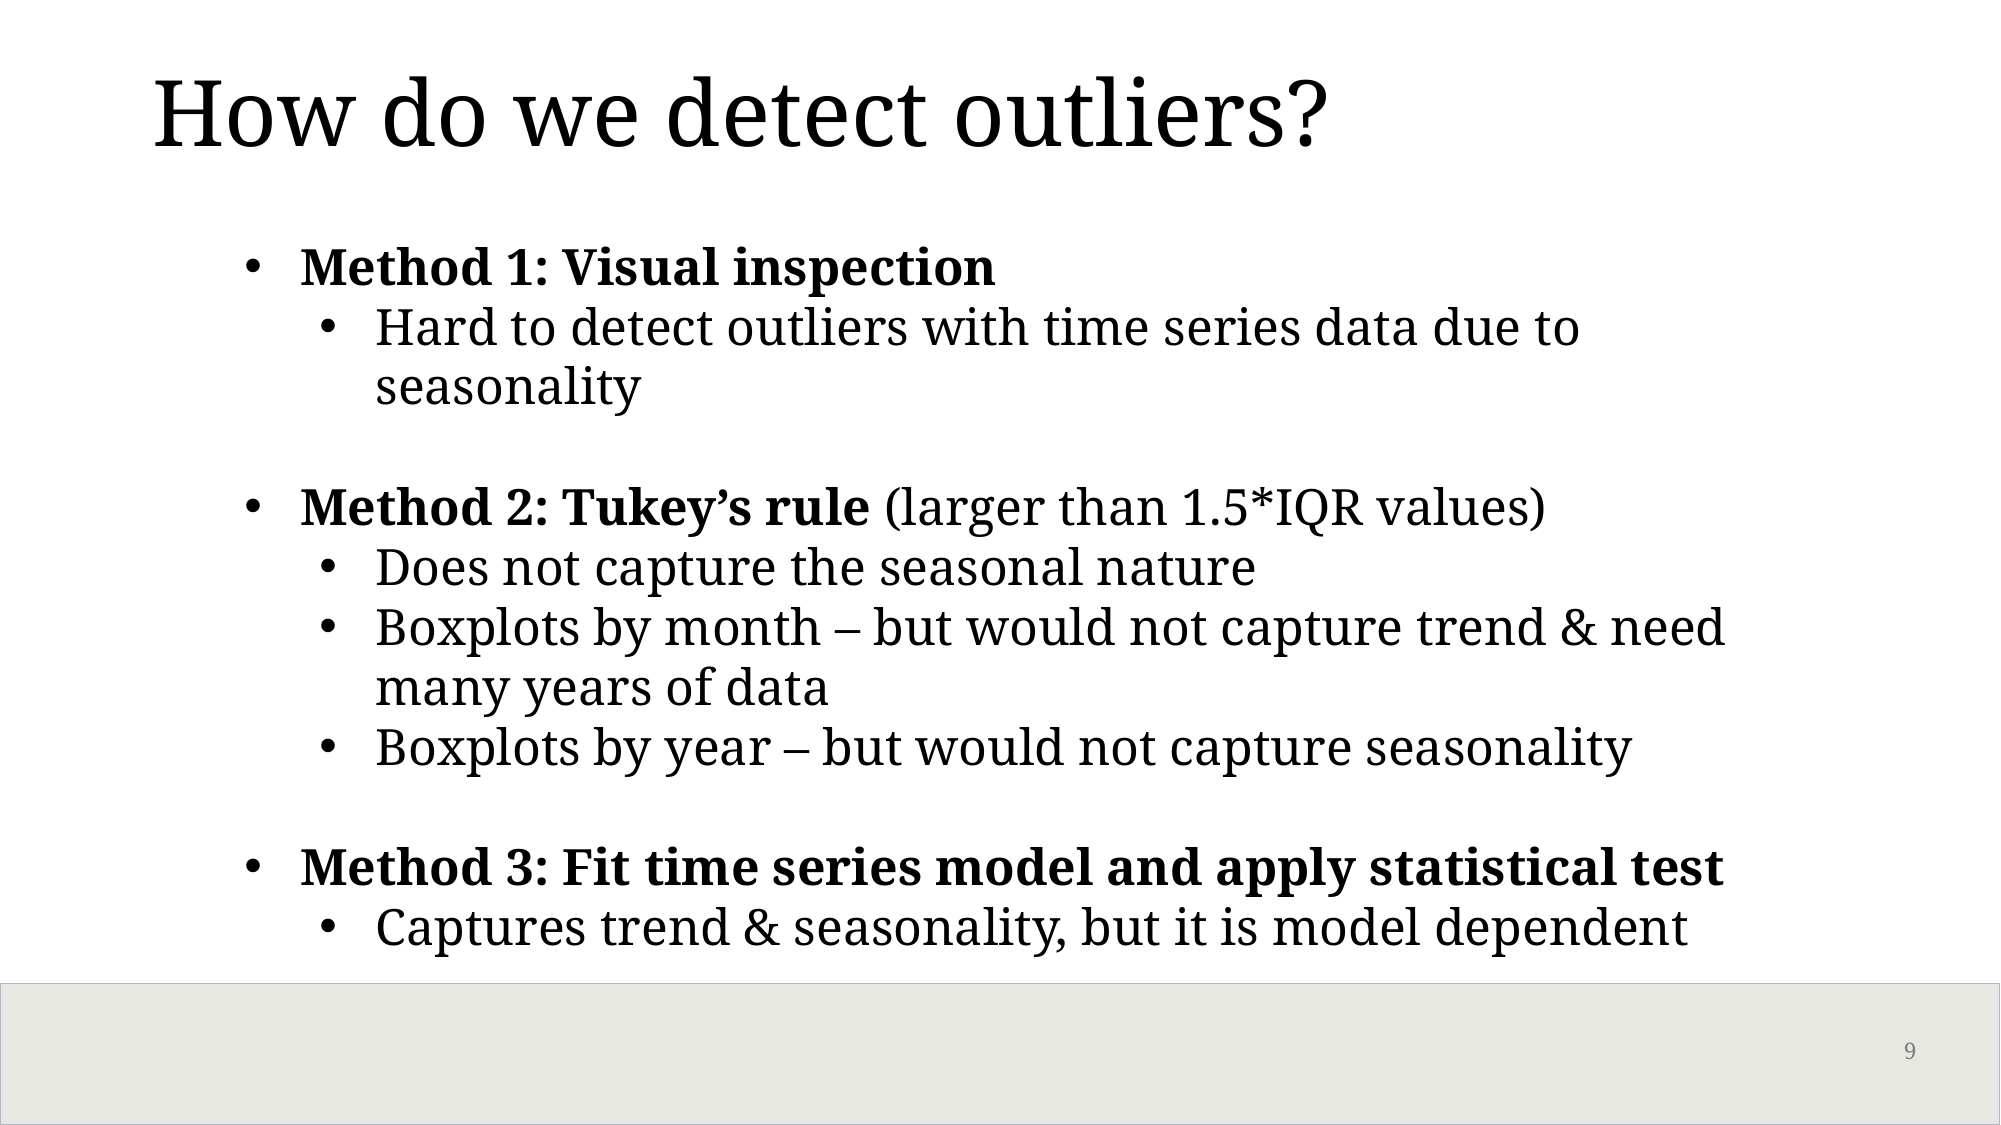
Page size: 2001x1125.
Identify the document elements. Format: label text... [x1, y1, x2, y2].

text_box Method 1: Visual inspection Hard to detect outliers with time series data due to seasonality Method 2: Tukey’s rule (larger than 1.5*IQR values) Does not capture the seasonal nature Boxplots by month – but would not capture trend & need many years of data Boxplots by year – but would not capture seasonality Method 3: Fit time series model and apply statistical test Captures trend & seasonality, but it is model dependent [154, 227, 1821, 963]
text_box How do we detect outliers? [137, 59, 1863, 228]
